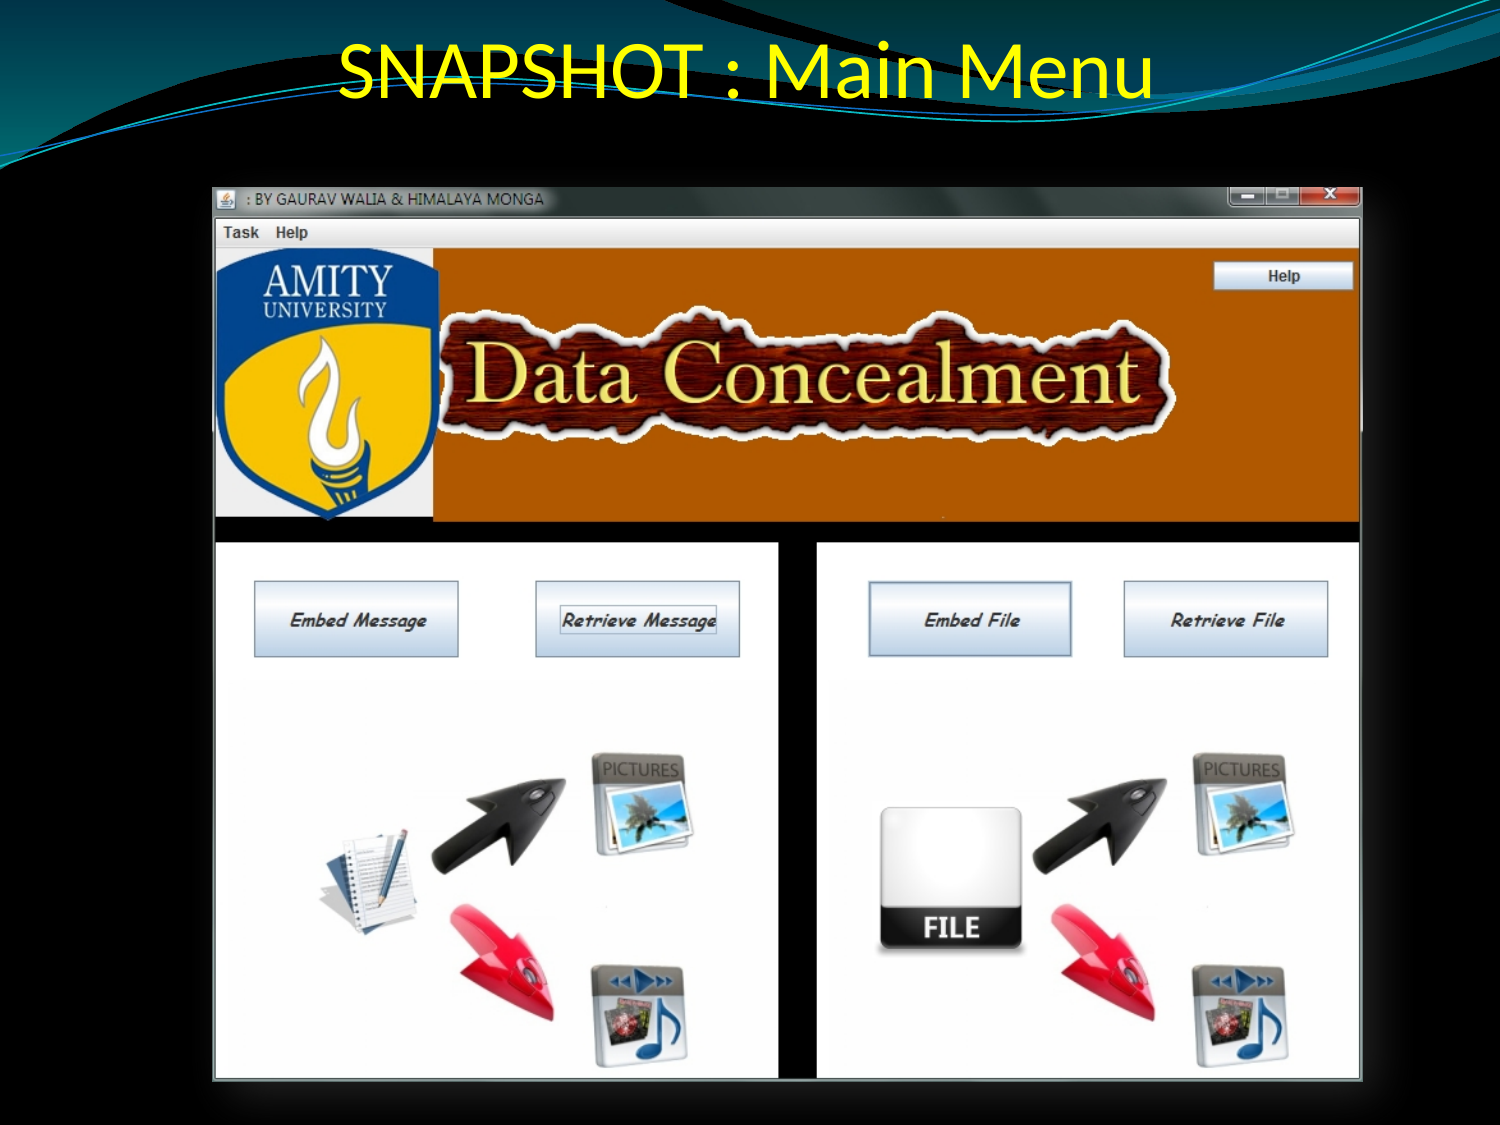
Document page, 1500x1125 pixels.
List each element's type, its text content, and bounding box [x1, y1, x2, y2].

picture [212, 187, 1363, 1082]
title SNAPSHOT : Main Menu [337, 0, 1413, 116]
